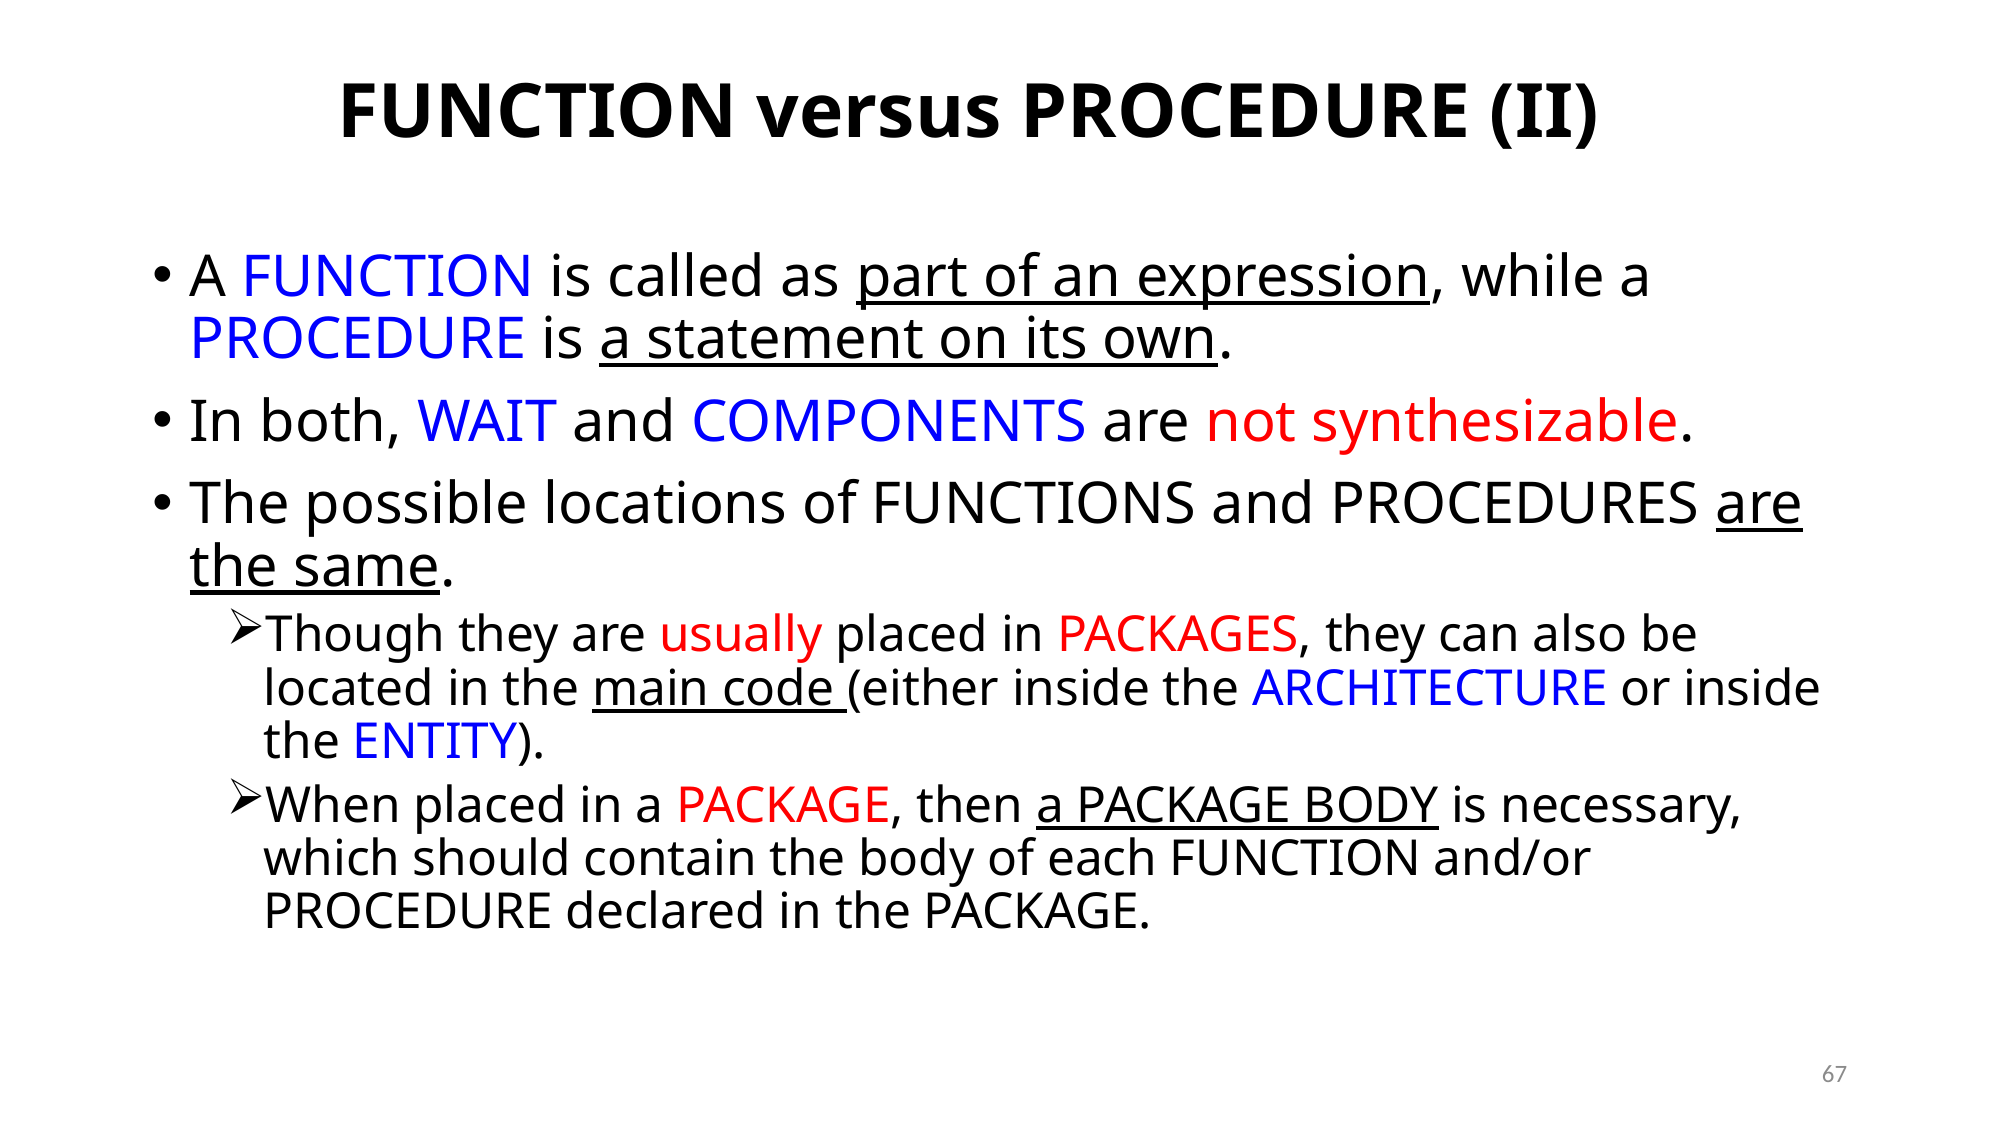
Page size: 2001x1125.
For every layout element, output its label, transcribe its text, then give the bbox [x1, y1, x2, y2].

list A FUNCTION is called as part of an expression, while a PROCEDURE is a statement on its own. In both, WAIT and COMPONENTS are not synthesizable. The possible locations of FUNCTIONS and PROCEDURES are the same. Though they are usually placed in PACKAGES, they can also be located in the main code (either inside the ARCHITECTURE or inside the ENTITY). When placed in a PACKAGE, then a PACKAGE BODY is necessary, which should contain the body of each FUNCTION and/or PROCEDURE declared in the PACKAGE. [137, 238, 1863, 953]
slide_number 67 [1412, 1042, 1863, 1103]
title FUNCTION versus PROCEDURE (II) [322, 60, 1678, 167]
